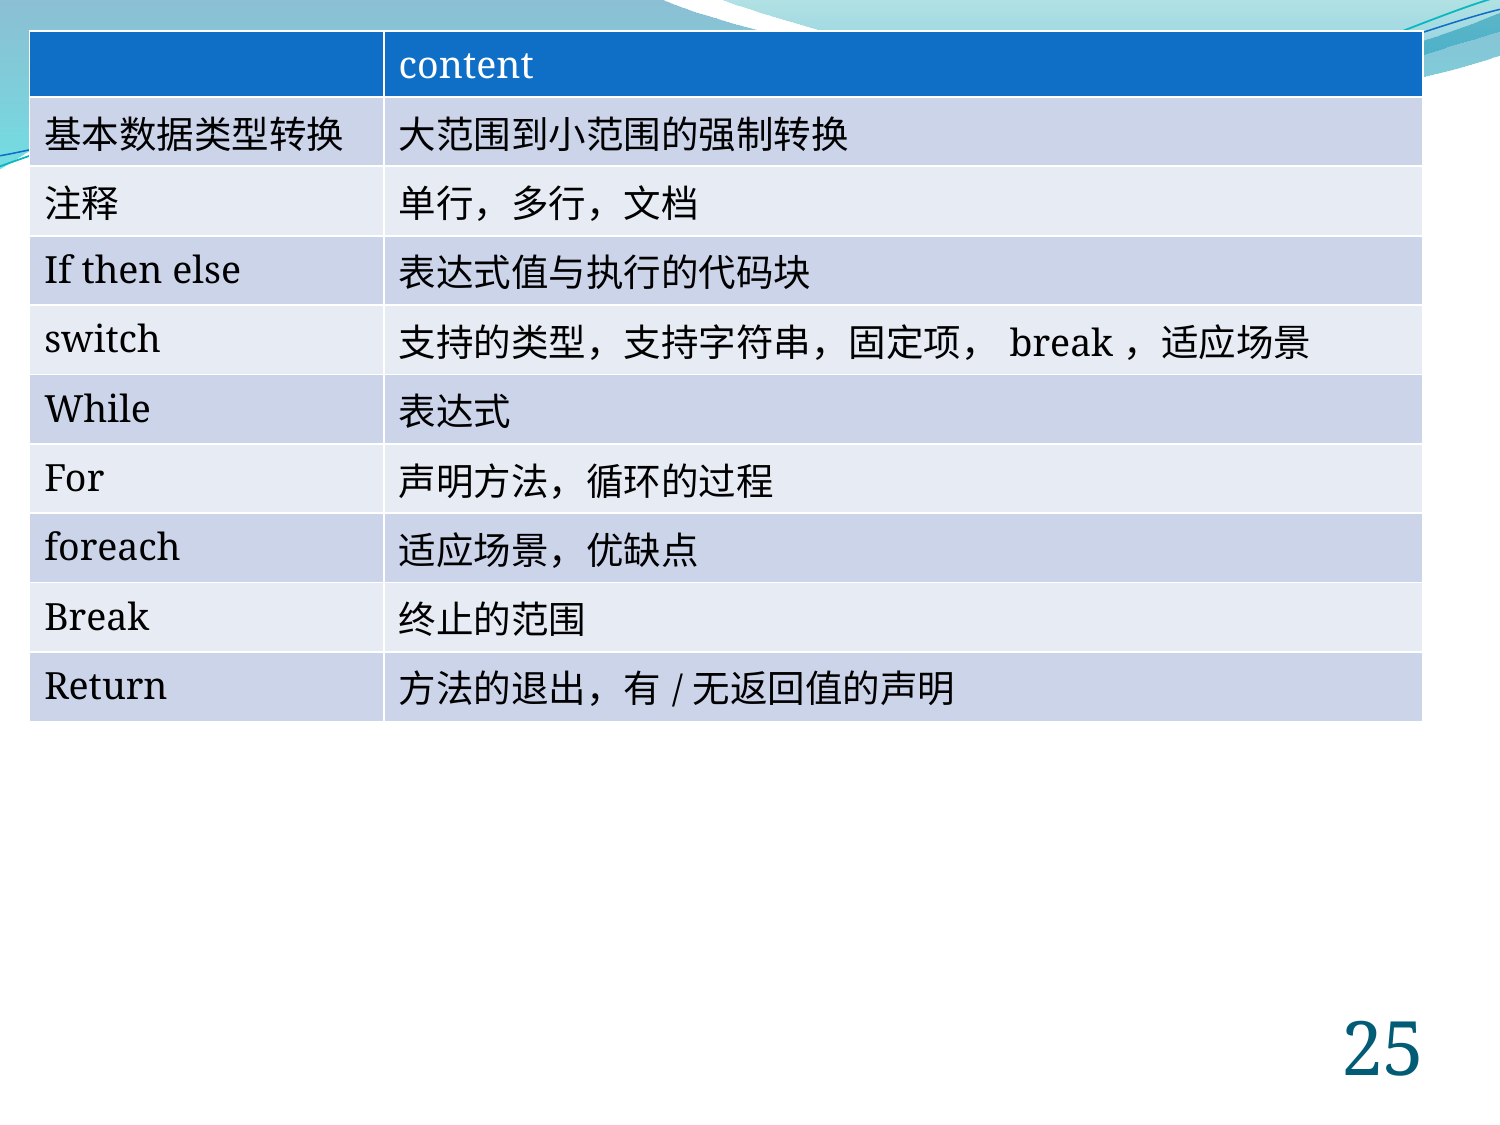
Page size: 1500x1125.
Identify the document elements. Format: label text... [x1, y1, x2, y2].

table_cell 支持的类型，支持字符串，固定项，break，适应场景 [385, 306, 1422, 374]
table_cell 基本数据类型转换 [30, 98, 383, 165]
table_cell Return [30, 653, 383, 721]
slide_number 24 [1299, 1042, 1425, 1103]
table_cell For [30, 445, 383, 512]
table_header content [385, 32, 1422, 96]
table_cell 方法的退出，有/无返回值的声明 [385, 653, 1422, 721]
table_cell 单行，多行，文档 [385, 167, 1422, 235]
table_cell 表达式值与执行的代码块 [385, 237, 1422, 304]
table_cell 表达式 [385, 375, 1422, 443]
table_cell 适应场景，优缺点 [385, 514, 1422, 582]
table_cell While [30, 375, 383, 443]
table_cell If then else [30, 237, 383, 304]
table_cell 声明方法，循环的过程 [385, 445, 1422, 512]
table_cell 大范围到小范围的强制转换 [385, 98, 1422, 165]
table_cell Break [30, 583, 383, 651]
table_cell 注释 [30, 167, 383, 235]
table_cell switch [30, 306, 383, 374]
table_cell 终止的范围 [385, 583, 1422, 651]
table_cell foreach [30, 514, 383, 582]
table_header [30, 32, 383, 96]
